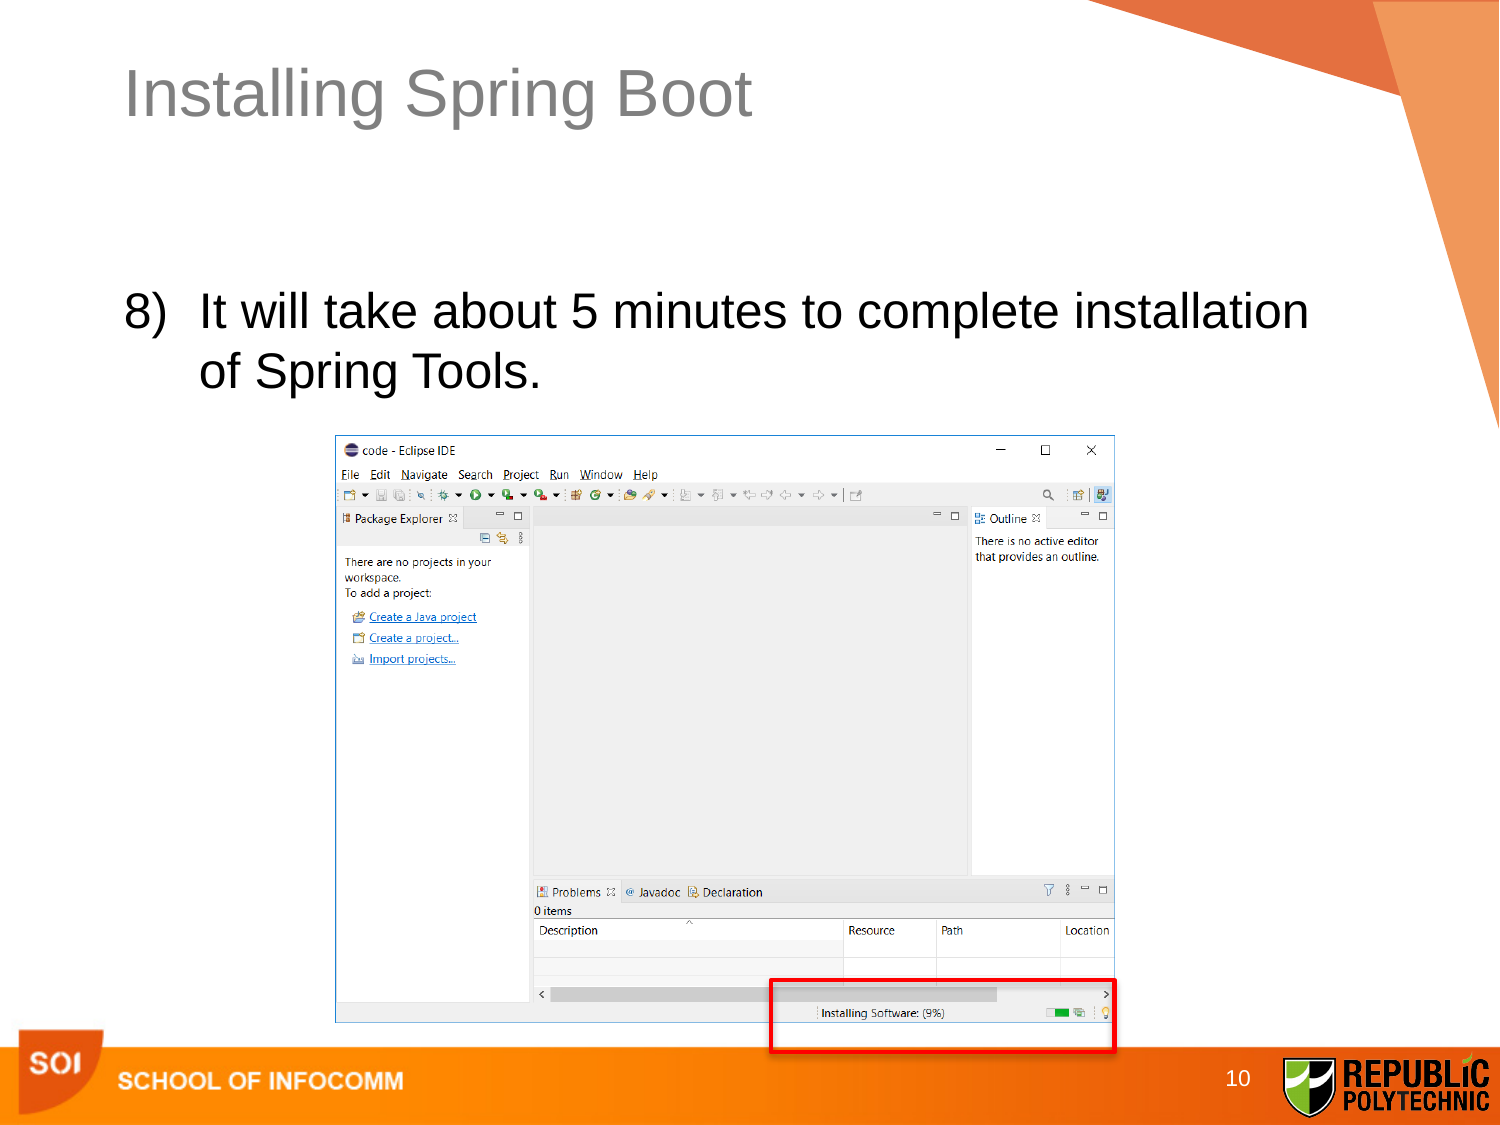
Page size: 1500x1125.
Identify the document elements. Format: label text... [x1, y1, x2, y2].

picture [0, 0, 1500, 1125]
text_box [770, 1031, 1115, 1053]
list It will take about 5 minutes to complete installation of Spring Tools. [109, 270, 1326, 888]
slide_number 10 [1210, 1056, 1500, 1117]
title Installing Spring Boot [109, 42, 1129, 142]
